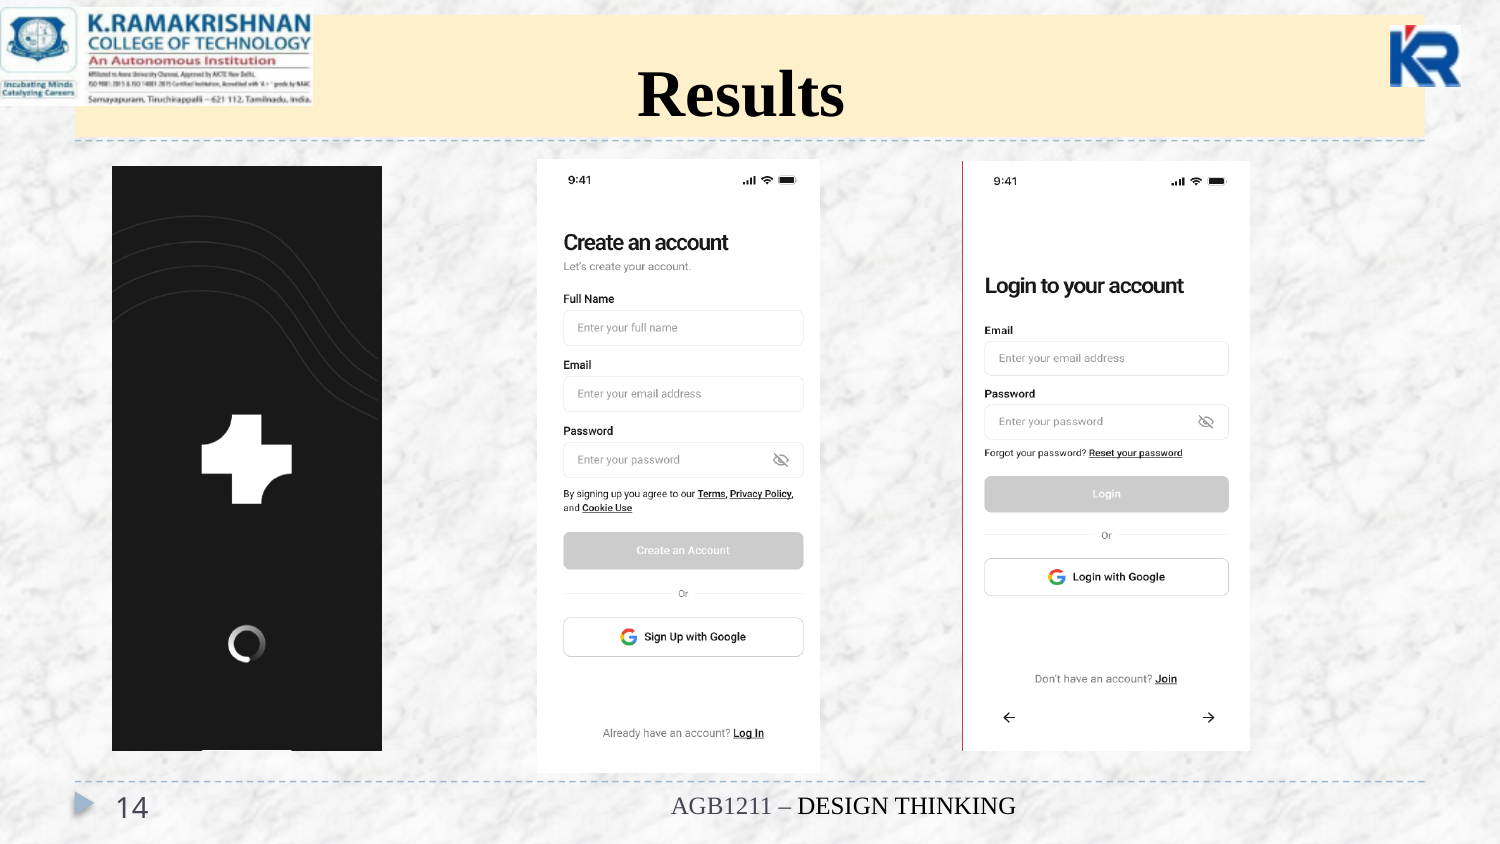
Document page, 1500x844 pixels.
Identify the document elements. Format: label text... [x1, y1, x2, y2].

picture [962, 161, 1251, 751]
picture [0, 7, 313, 106]
picture [112, 165, 382, 751]
slide_number 14 [100, 782, 426, 827]
picture [1390, 25, 1461, 87]
footer AGB1211 – DESIGN THINKING [512, 782, 1175, 844]
title Results [75, 15, 1425, 137]
picture [537, 159, 820, 773]
